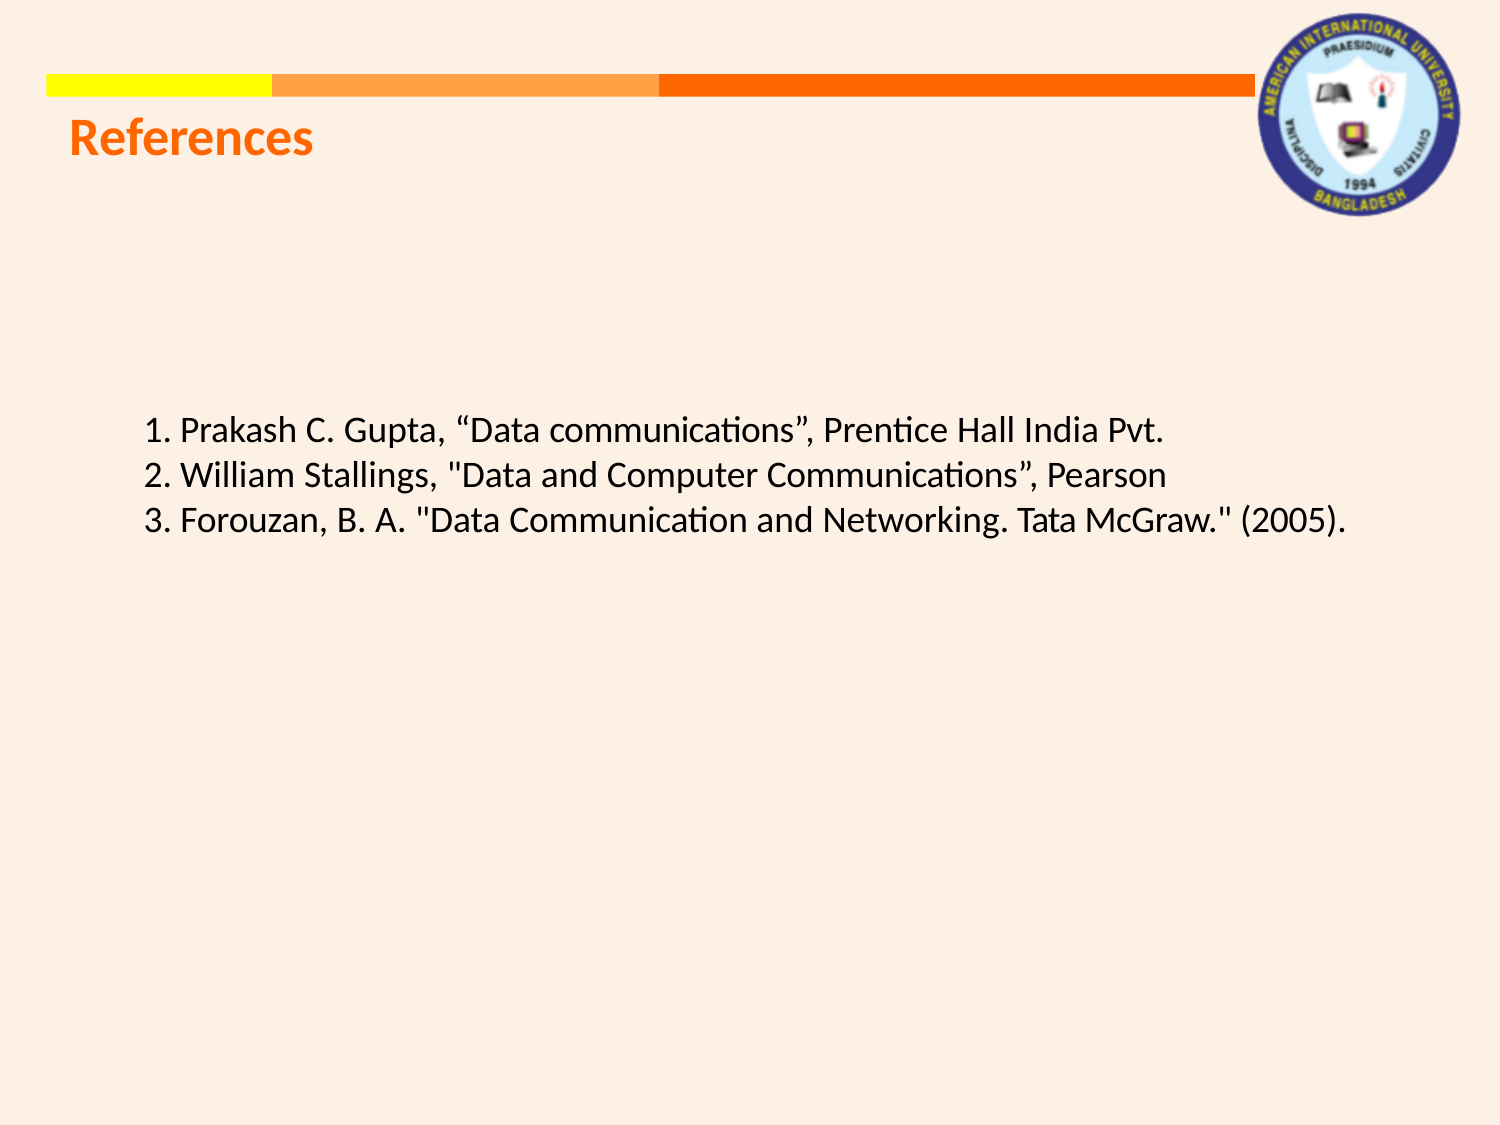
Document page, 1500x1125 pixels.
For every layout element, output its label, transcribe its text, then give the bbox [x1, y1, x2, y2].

picture [1254, 9, 1465, 221]
title References [67, 99, 319, 290]
text_box Prakash C. Gupta, “Data communications”, Prentice Hall India Pvt. William Stallings, "Data and Computer Communications”, Pearson Forouzan, B. A. "Data Communication and Networking. Tata McGraw." (2005). [141, 402, 1365, 540]
